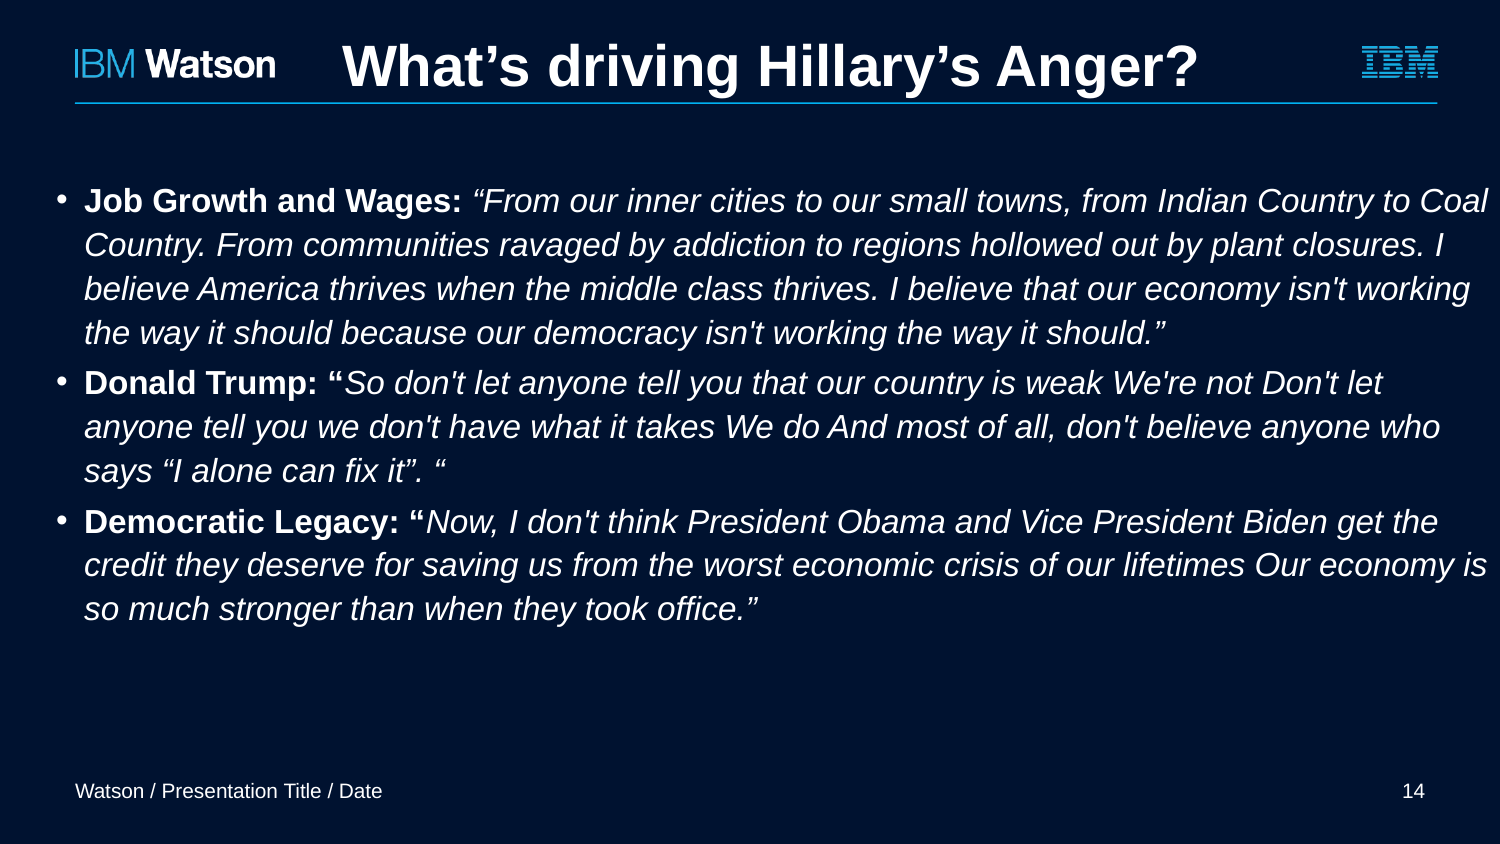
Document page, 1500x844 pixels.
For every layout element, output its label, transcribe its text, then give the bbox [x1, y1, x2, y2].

slide_number 14 [1074, 778, 1425, 809]
footer Watson / Presentation Title / Date [75, 778, 988, 809]
picture [75, 49, 275, 78]
list Job Growth and Wages: “From our inner cities to our small towns, from Indian Country to Coal Country. From communities ravaged by addiction to regions hollowed out by plant closures. I believe America thrives when the middle class thrives. I believe that our economy isn't working the way it should because our democracy isn't working the way it should.” Donald Trump: “So don't let anyone tell you that our country is weak We're not Don't let anyone tell you we don't have what it takes We do And most of all, don't believe anyone who says “I alone can fix it”. “ Democratic Legacy: “Now, I don't think President Obama and Vice President Biden get the credit they deserve for saving us from the worst economic crisis of our lifetimes Our economy is so much stronger than when they took office.” [55, 175, 1500, 708]
title What’s driving Hillary’s Anger? [342, 28, 1500, 100]
